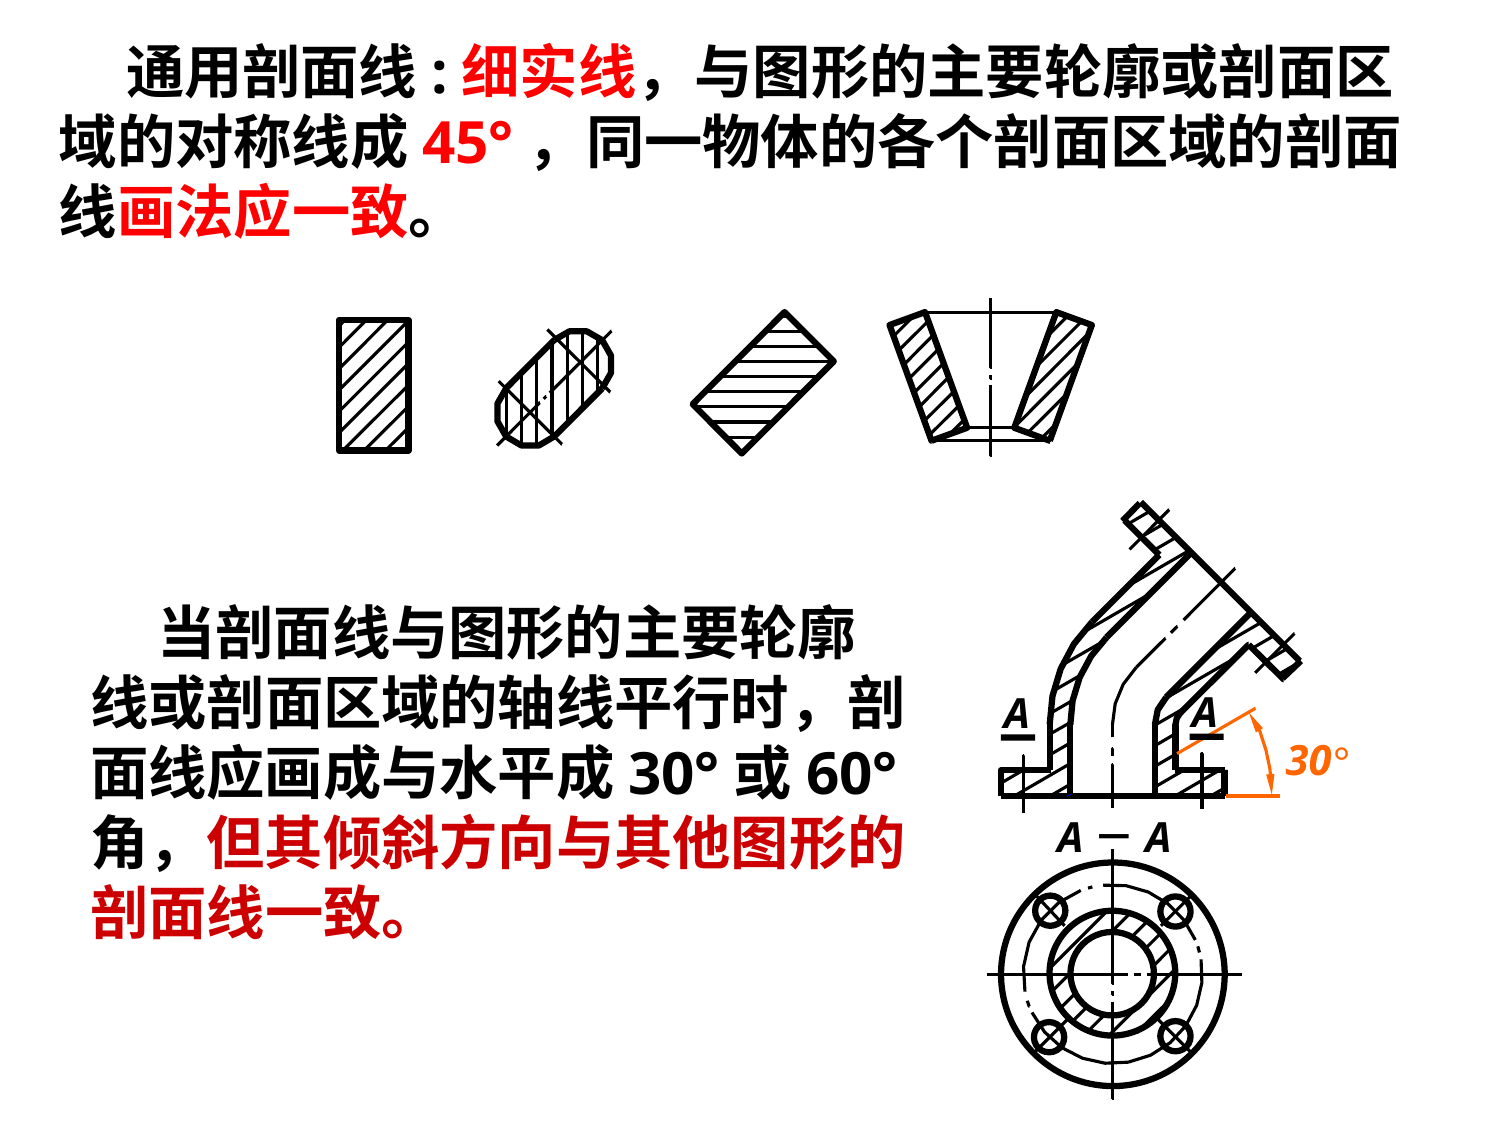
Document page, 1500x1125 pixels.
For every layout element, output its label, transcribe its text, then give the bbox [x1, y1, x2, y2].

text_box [889, 297, 1093, 456]
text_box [338, 319, 409, 451]
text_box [986, 501, 1385, 1099]
text_box 当剖面线与图形的主要轮廓线或剖面区域的轴线平行时，剖面线应画成与水平成30°或60°角，但其倾斜方向与其他图形的剖面线一致。 [75, 588, 927, 954]
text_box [692, 311, 835, 454]
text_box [496, 329, 612, 446]
text_box 通用剖面线:细实线，与图形的主要轮廓或剖面区域的对称线成45°，同一物体的各个剖面区域的剖面线画法应一致。 [44, 27, 1457, 253]
